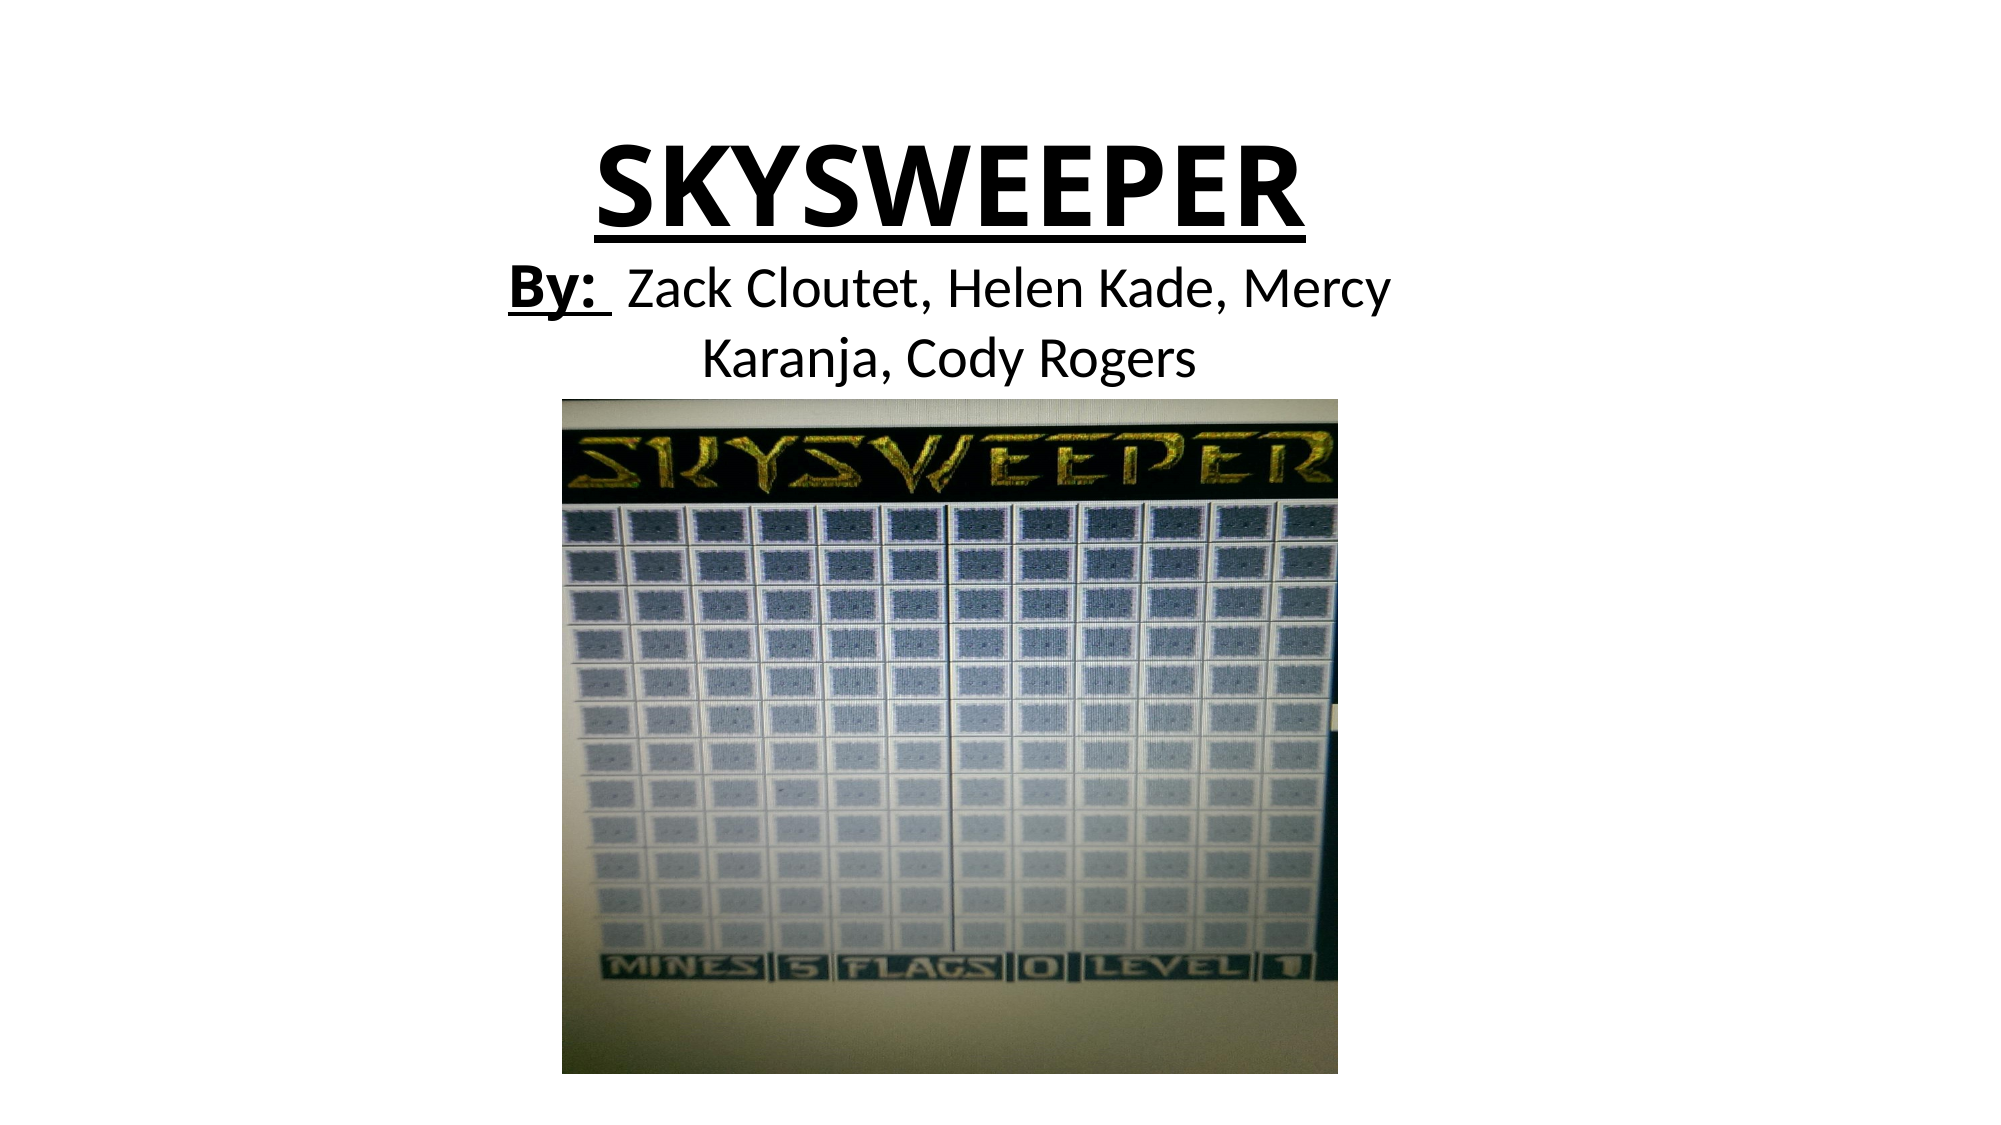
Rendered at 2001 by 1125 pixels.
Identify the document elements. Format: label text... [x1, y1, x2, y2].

picture [562, 399, 1338, 1074]
text_box SKYSWEEPER By: Zack Cloutet, Helen Kade, Mercy Karanja, Cody Rogers [410, 106, 1490, 397]
